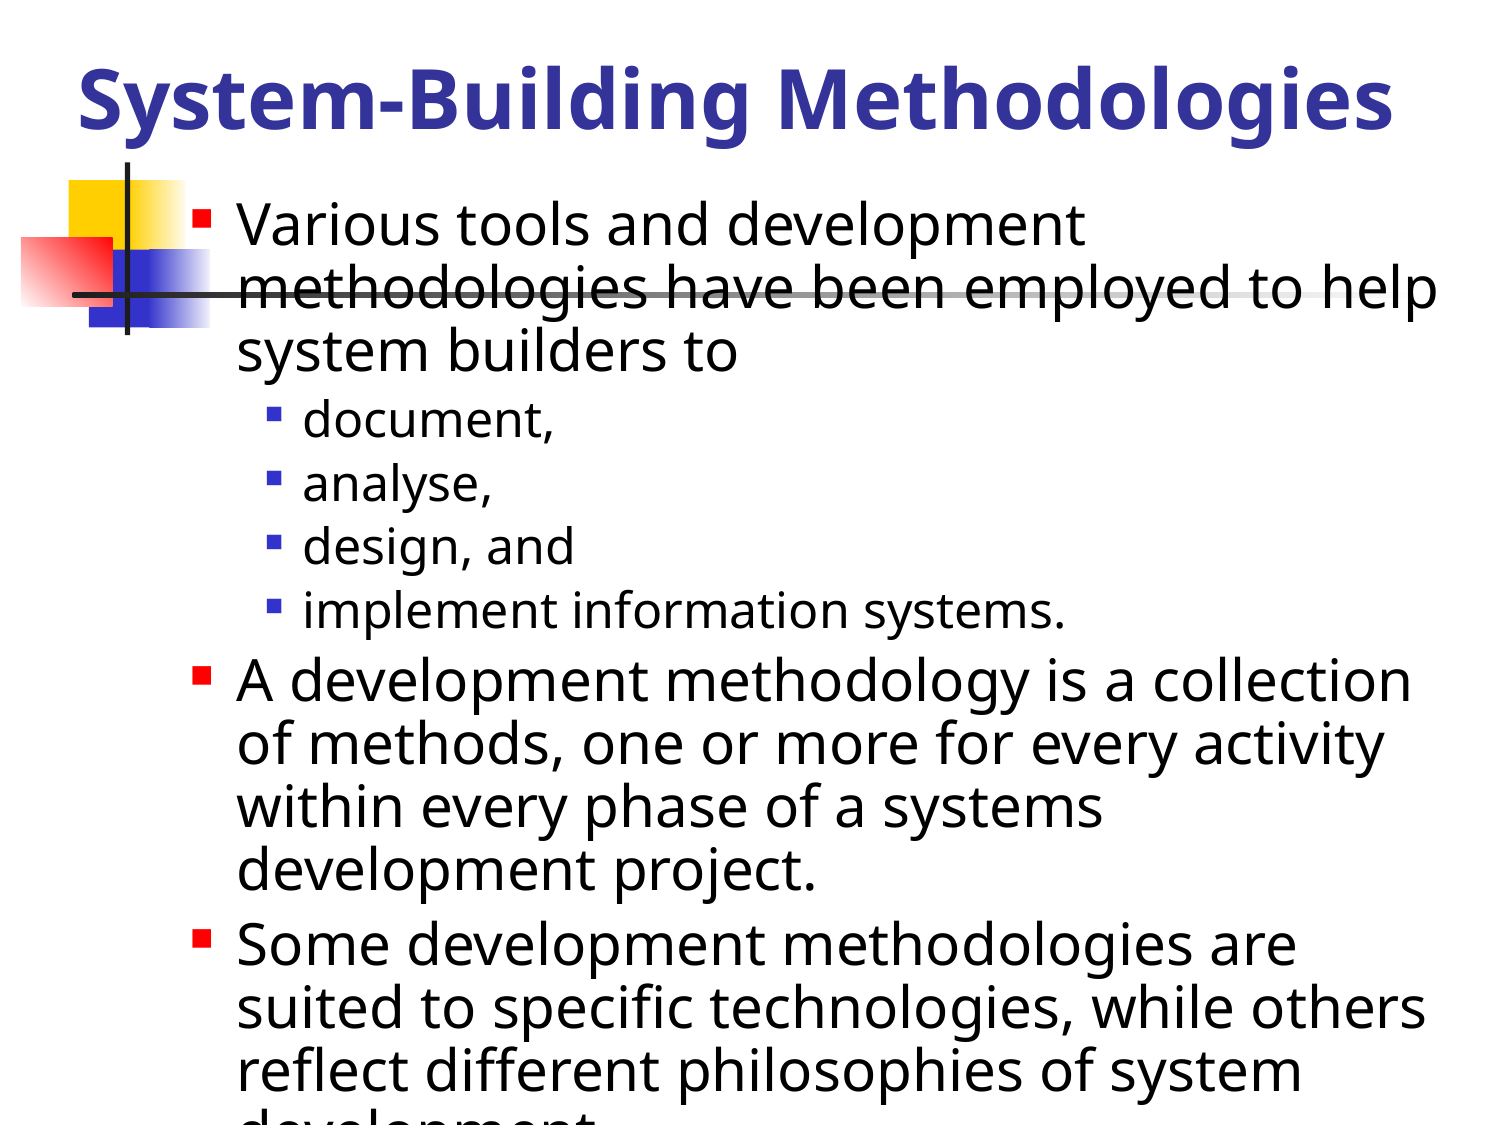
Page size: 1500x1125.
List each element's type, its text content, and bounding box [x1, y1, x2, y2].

list Various tools and development methodologies have been employed to help system builders to document, analyse, design, and implement information systems. A development methodology is a collection of methods, one or more for every activity within every phase of a systems development project. Some development methodologies are suited to specific technologies, while others reflect different philosophies of system development. [99, 187, 1470, 1125]
title System-Building Methodologies [62, 16, 1431, 155]
